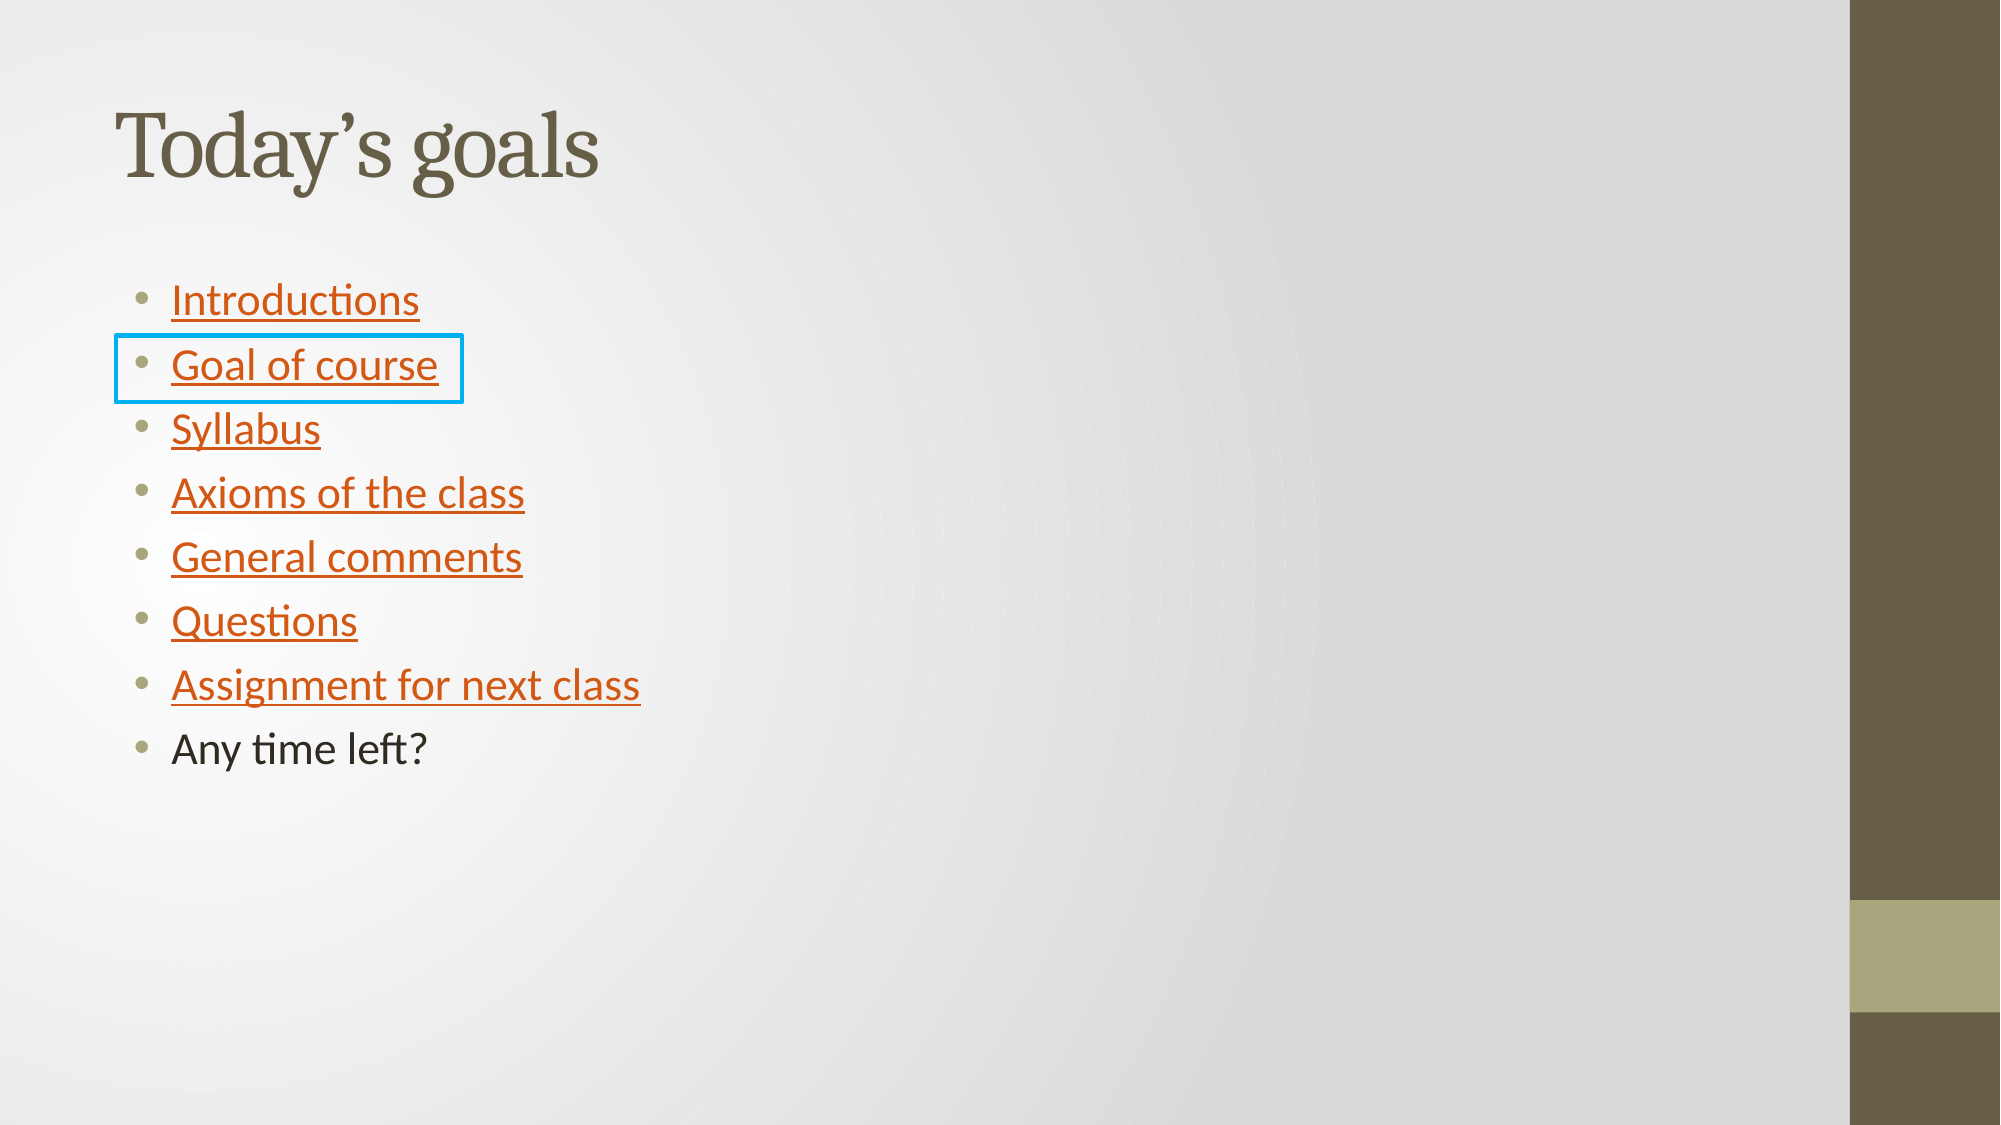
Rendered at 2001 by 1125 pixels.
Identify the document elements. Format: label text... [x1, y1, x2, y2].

title Today’s goals [99, 45, 1767, 233]
list Introductions Goal of course Syllabus Axioms of the class General comments Questions Assignment for next class Any time left? [99, 262, 1767, 1050]
text_box [114, 333, 464, 404]
